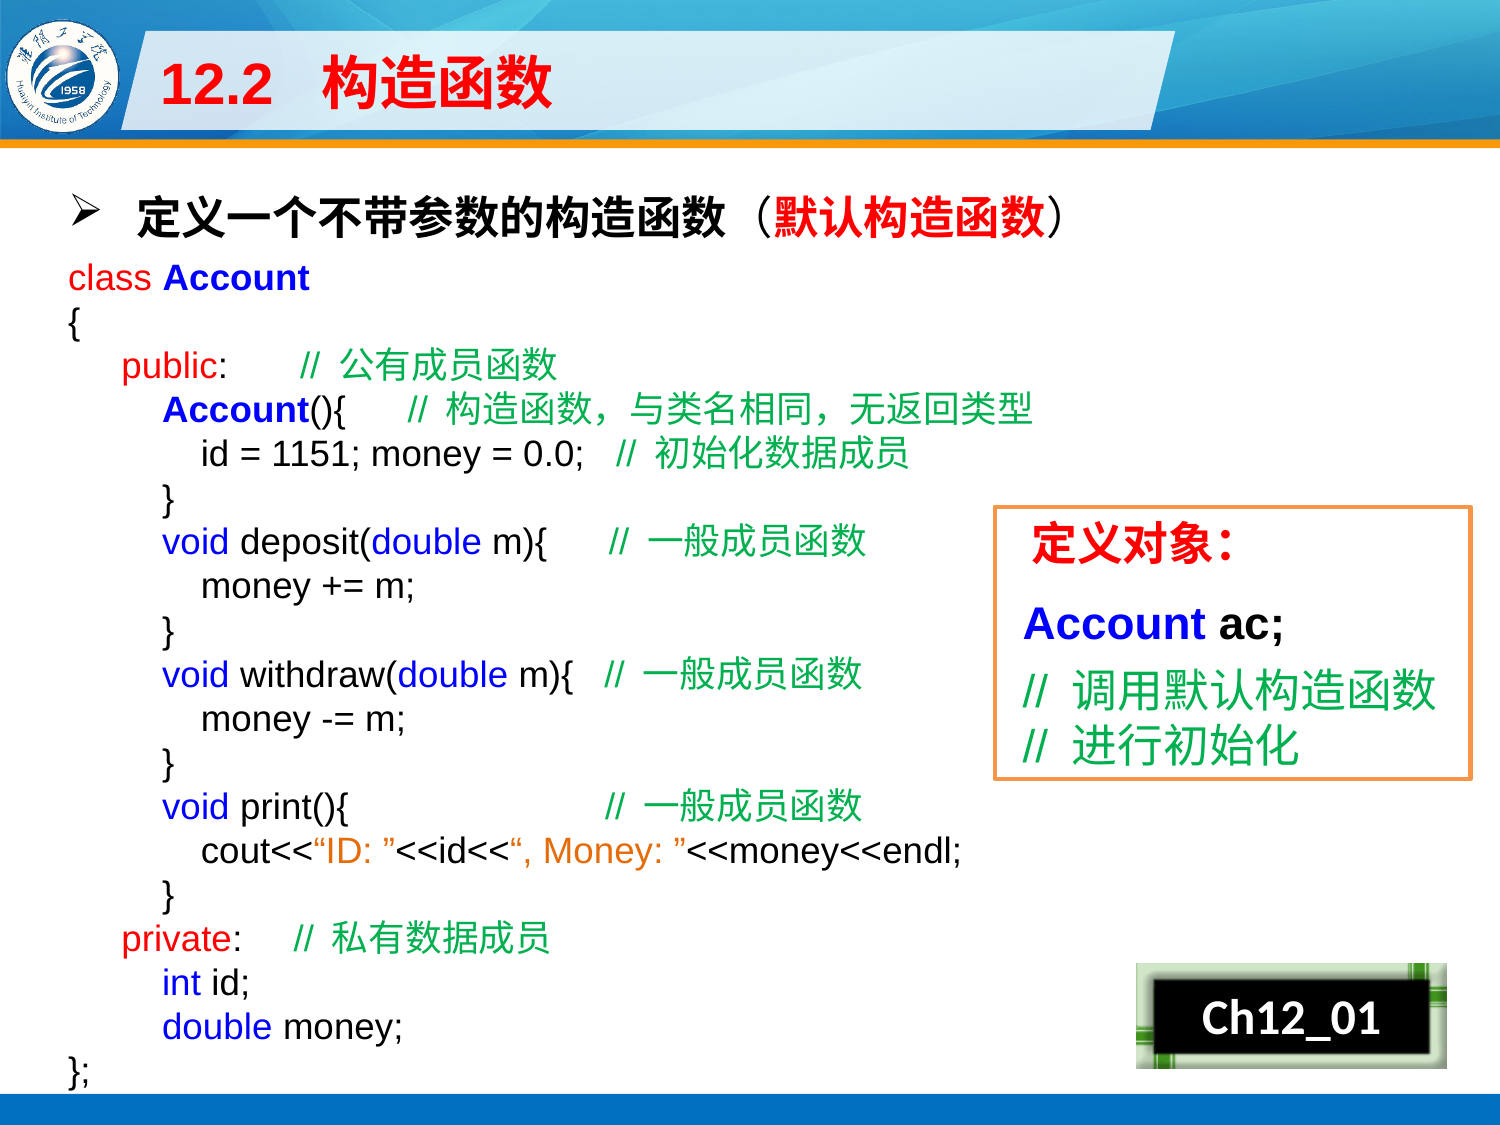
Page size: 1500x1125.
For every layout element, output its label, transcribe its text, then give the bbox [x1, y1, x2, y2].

title 12.2 构造函数 [145, 39, 1176, 123]
picture [0, 0, 1500, 139]
list 定义一个不带参数的构造函数（默认构造函数） class Account { public: // 公有成员函数 Account(){ // 构造函数，与类名相同，无返回类型 id = 1151; money = 0.0; // 初始化数据成员 } void deposit(double m){ // 一般成员函数 money += m; } void withdraw(double m){ // 一般成员函数 money -= m; } void print(){ // 一般成员函数 cout<<“ID: ”<<id<<“, Money: ”<<money<<endl; } private: // 私有数据成员 int id; double money; }; [53, 170, 1447, 1106]
text_box 定义对象： Account ac; // 调用默认构造函数 // 进行初始化 [993, 505, 1473, 781]
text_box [1136, 963, 1448, 1069]
